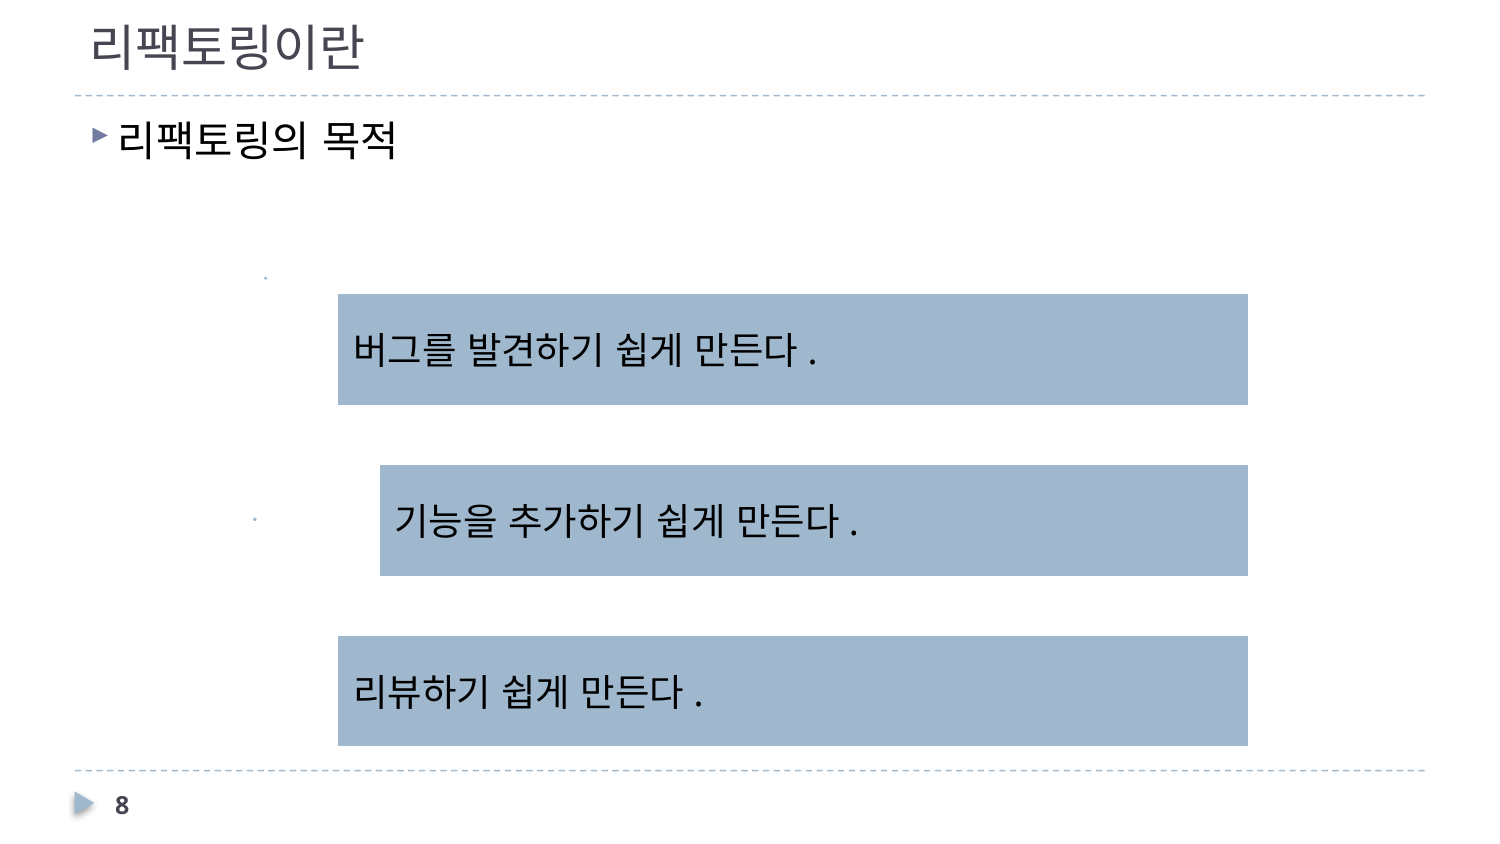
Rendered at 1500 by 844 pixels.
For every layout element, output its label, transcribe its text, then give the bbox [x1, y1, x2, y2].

slide_number 8 [100, 782, 426, 827]
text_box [249, 185, 1251, 756]
list 리팩토링의 목적 [75, 106, 1425, 758]
title 리팩토링이란 [75, 18, 1425, 85]
